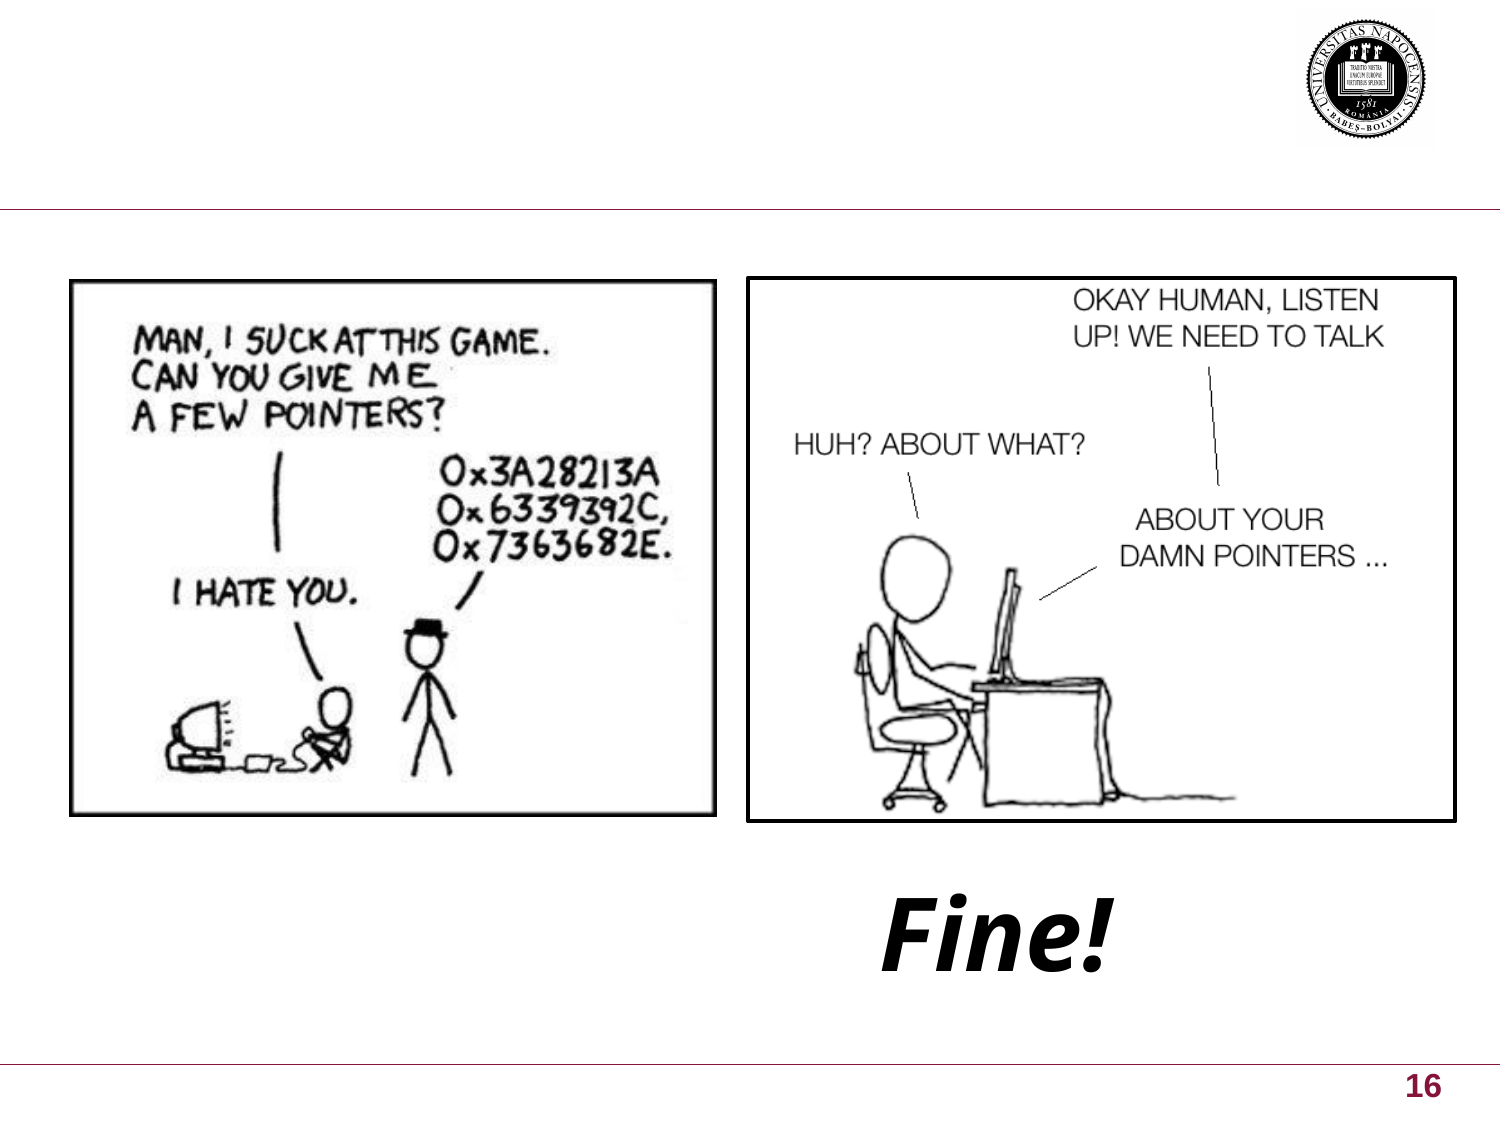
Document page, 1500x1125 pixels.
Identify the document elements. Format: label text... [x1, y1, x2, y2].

picture [1296, 9, 1436, 149]
slide_number 16 [1371, 1066, 1443, 1102]
text_box Fine! [865, 874, 1278, 988]
picture [69, 279, 717, 818]
picture [749, 279, 1454, 820]
